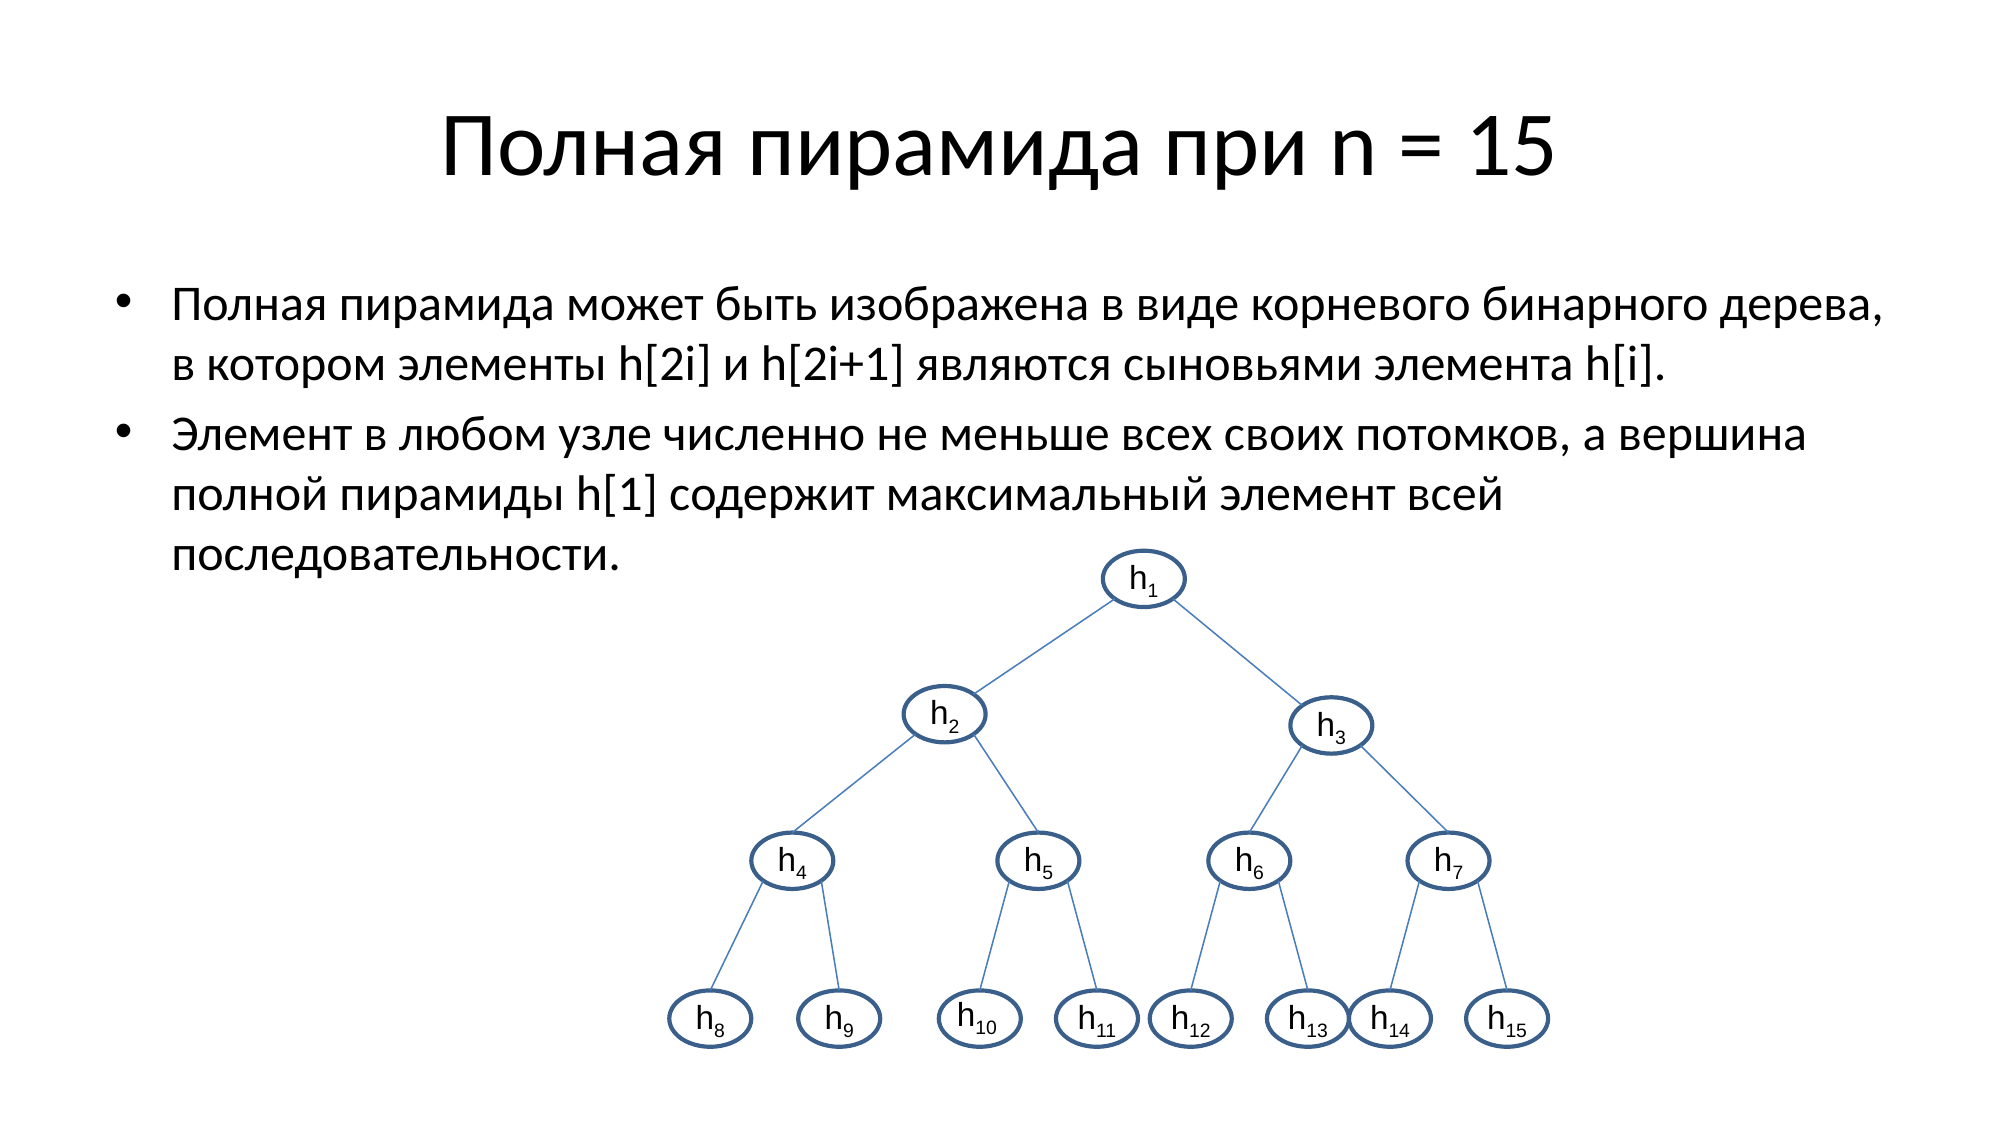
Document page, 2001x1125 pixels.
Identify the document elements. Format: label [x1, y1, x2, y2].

title [99, 45, 1900, 233]
list [99, 262, 1900, 1005]
text_box [669, 550, 1549, 1048]
